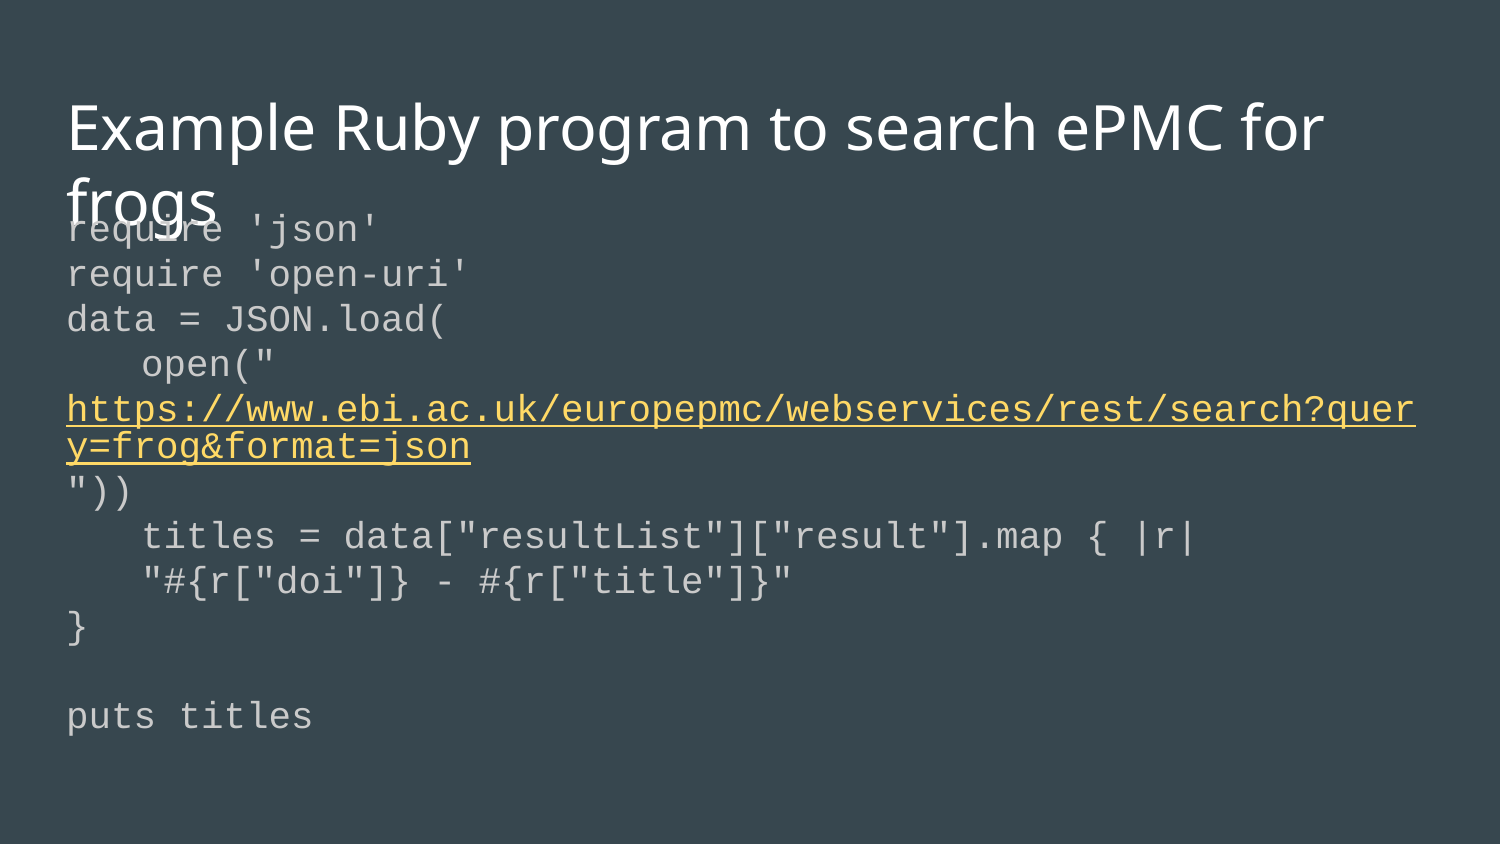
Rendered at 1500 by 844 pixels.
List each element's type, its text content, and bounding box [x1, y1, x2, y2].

title Example Ruby program to search ePMC for frogs [51, 72, 1449, 167]
list require 'json' require 'open-uri' data = JSON.load( open("https://www.ebi.ac.uk/europepmc/webservices/rest/search?query=frog&format=json")) titles = data["resultList"]["result"].map { |r| "#{r["doi"]} - #{r["title"]}" } puts titles [51, 189, 1449, 750]
